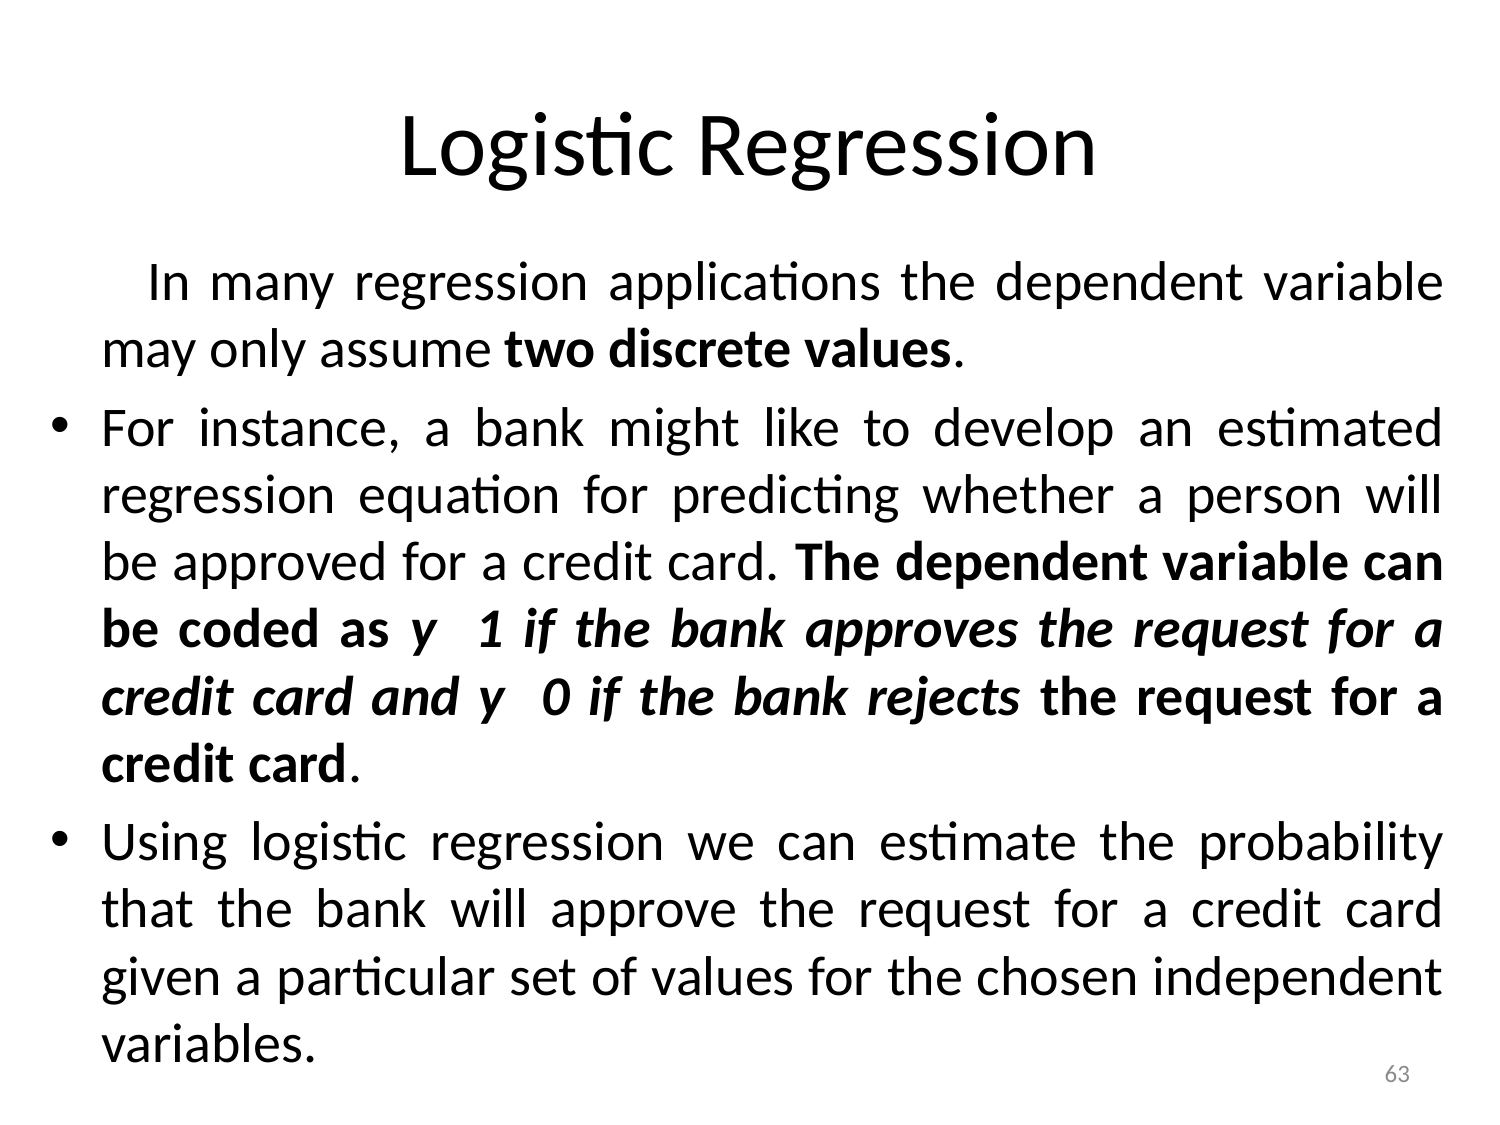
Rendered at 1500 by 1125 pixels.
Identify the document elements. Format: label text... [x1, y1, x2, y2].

slide_number 63 [1074, 1042, 1425, 1103]
title Logistic Regression [75, 45, 1425, 233]
list In many regression applications the dependent variable may only assume two discrete values. For instance, a bank might like to develop an estimated regression equation for predicting whether a person will be approved for a credit card. The dependent variable can be coded as y 1 if the bank approves the request for a credit card and y 0 if the bank rejects the request for a credit card. Using logistic regression we can estimate the probability that the bank will approve the request for a credit card given a particular set of values for the chosen independent variables. [35, 237, 1461, 1090]
